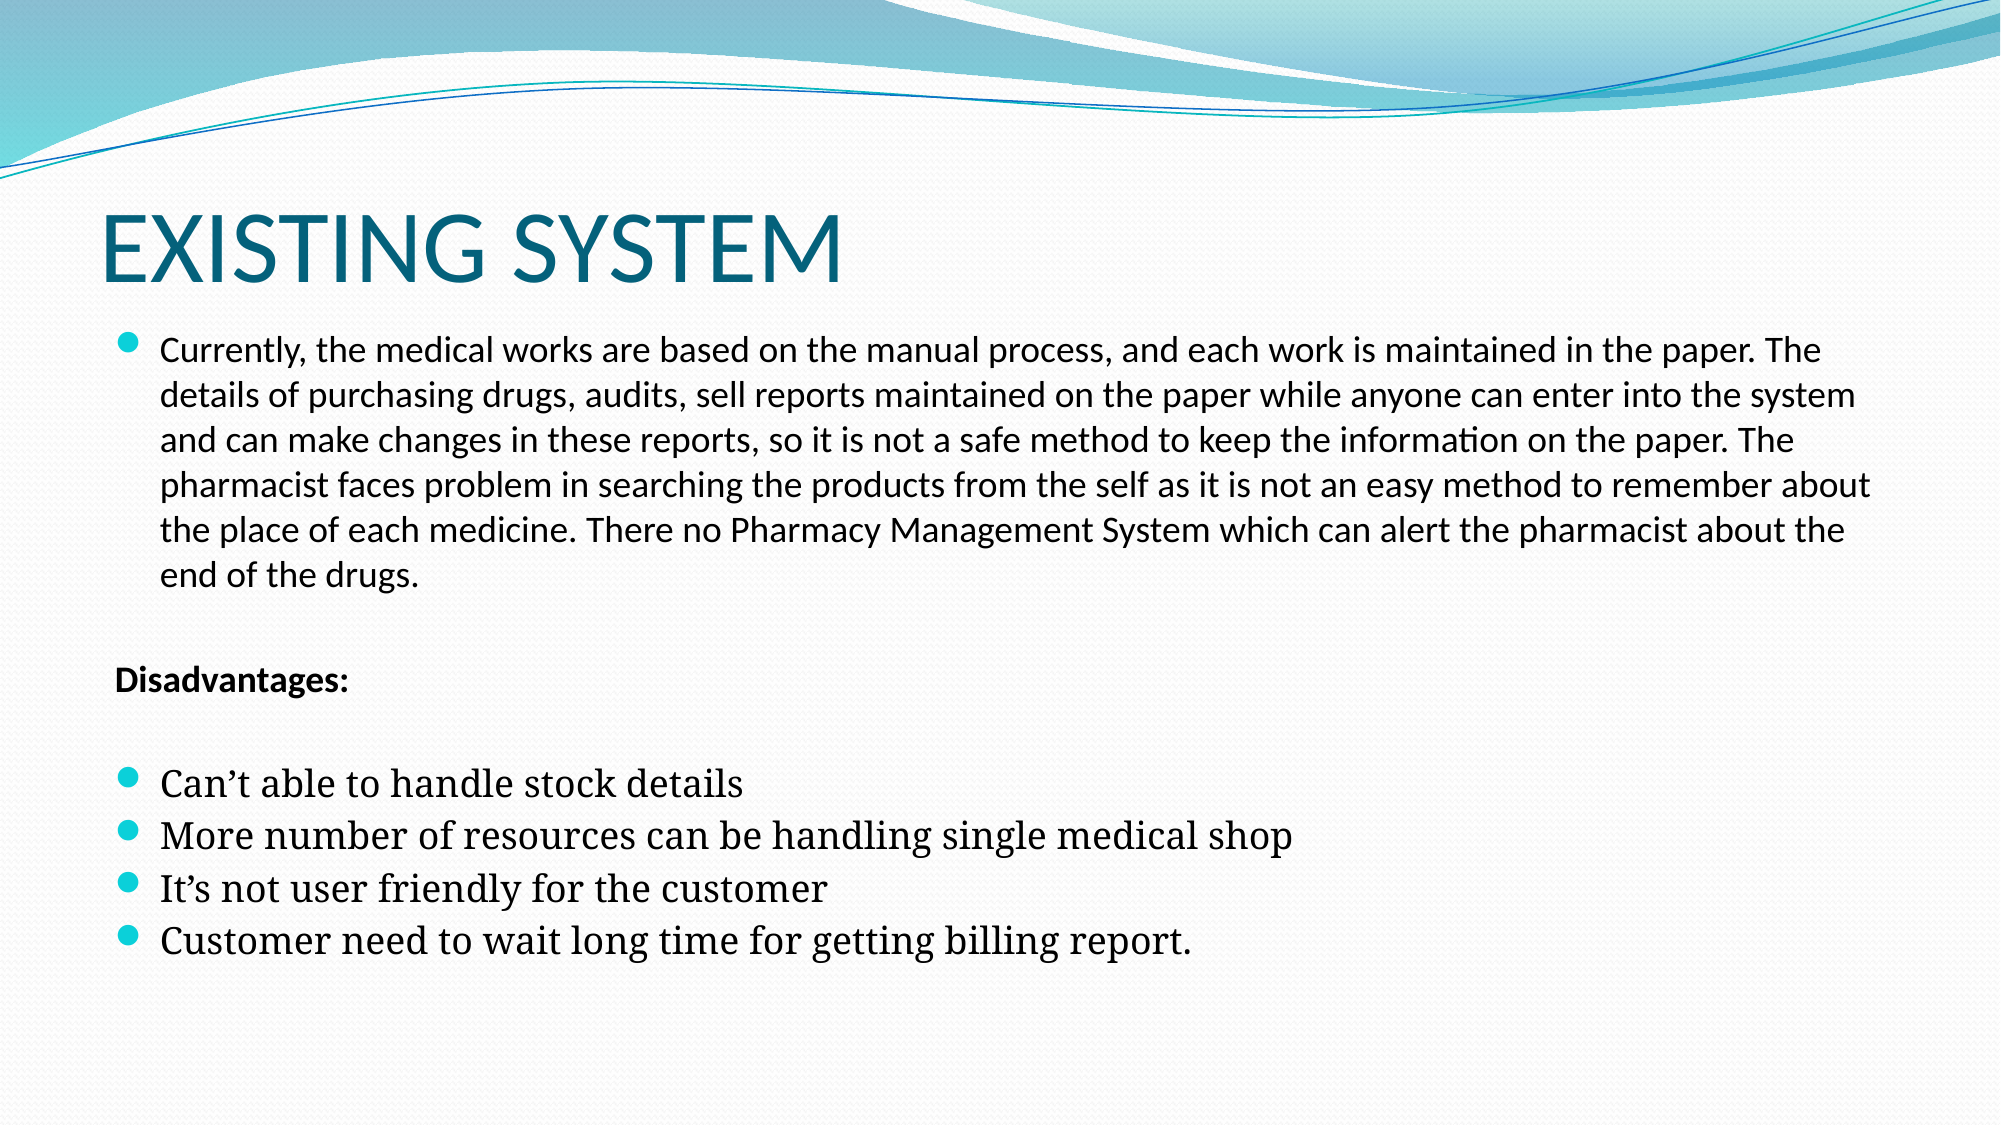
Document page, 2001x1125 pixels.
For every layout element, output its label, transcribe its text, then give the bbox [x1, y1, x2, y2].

title EXISTING SYSTEM [99, 115, 1900, 303]
list Currently, the medical works are based on the manual process, and each work is maintained in the paper. The details of purchasing drugs, audits, sell reports maintained on the paper while anyone can enter into the system and can make changes in these reports, so it is not a safe method to keep the information on the paper. The pharmacist faces problem in searching the products from the self as it is not an easy method to remember about the place of each medicine. There no Pharmacy Management System which can alert the pharmacist about the end of the drugs. Disadvantages: Can’t able to handle stock details More number of resources can be handling single medical shop It’s not user friendly for the customer Customer need to wait long time for getting billing report. [99, 317, 1900, 1038]
